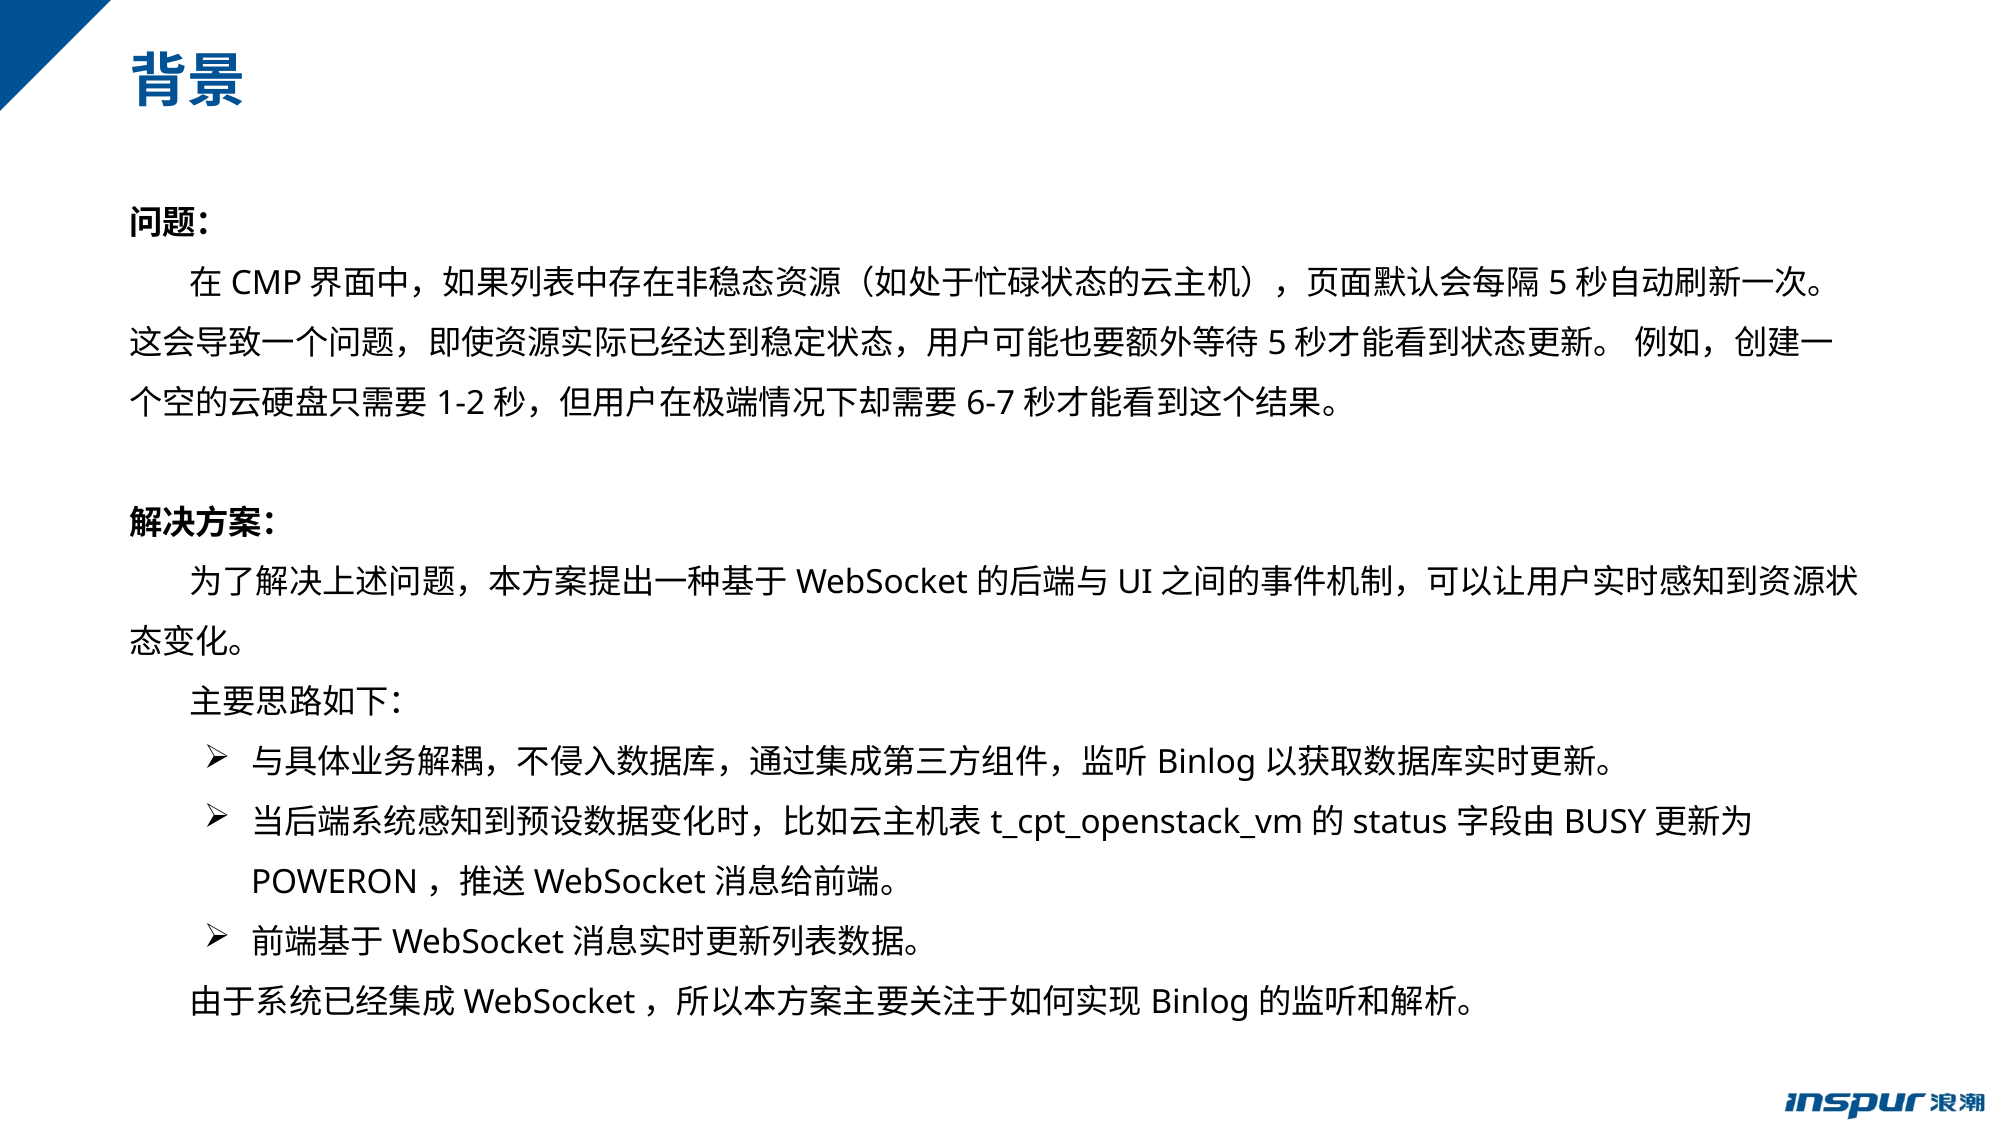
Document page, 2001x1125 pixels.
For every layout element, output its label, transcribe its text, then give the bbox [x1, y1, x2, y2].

text_box 问题： 在CMP界面中，如果列表中存在非稳态资源（如处于忙碌状态的云主机），页面默认会每隔5秒自动刷新一次。 这会导致一个问题，即使资源实际已经达到稳定状态，用户可能也要额外等待5秒才能看到状态更新。 例如，创建一个空的云硬盘只需要1-2秒，但用户在极端情况下却需要6-7秒才能看到这个结果。 解决方案： 为了解决上述问题，本方案提出一种基于WebSocket的后端与UI之间的事件机制，可以让用户实时感知到资源状态变化。 主要思路如下： 与具体业务解耦，不侵入数据库，通过集成第三方组件，监听Binlog以获取数据库实时更新。 当后端系统感知到预设数据变化时，比如云主机表t_cpt_openstack_vm的status字段由BUSY更新为POWERON，推送WebSocket消息给前端。 前端基于WebSocket消息实时更新列表数据。 由于系统已经集成WebSocket，所以本方案主要关注于如何实现Binlog的监听和解析。 [114, 174, 1878, 1028]
title 背景 [114, 1, 1898, 142]
picture [1767, 1082, 2000, 1125]
